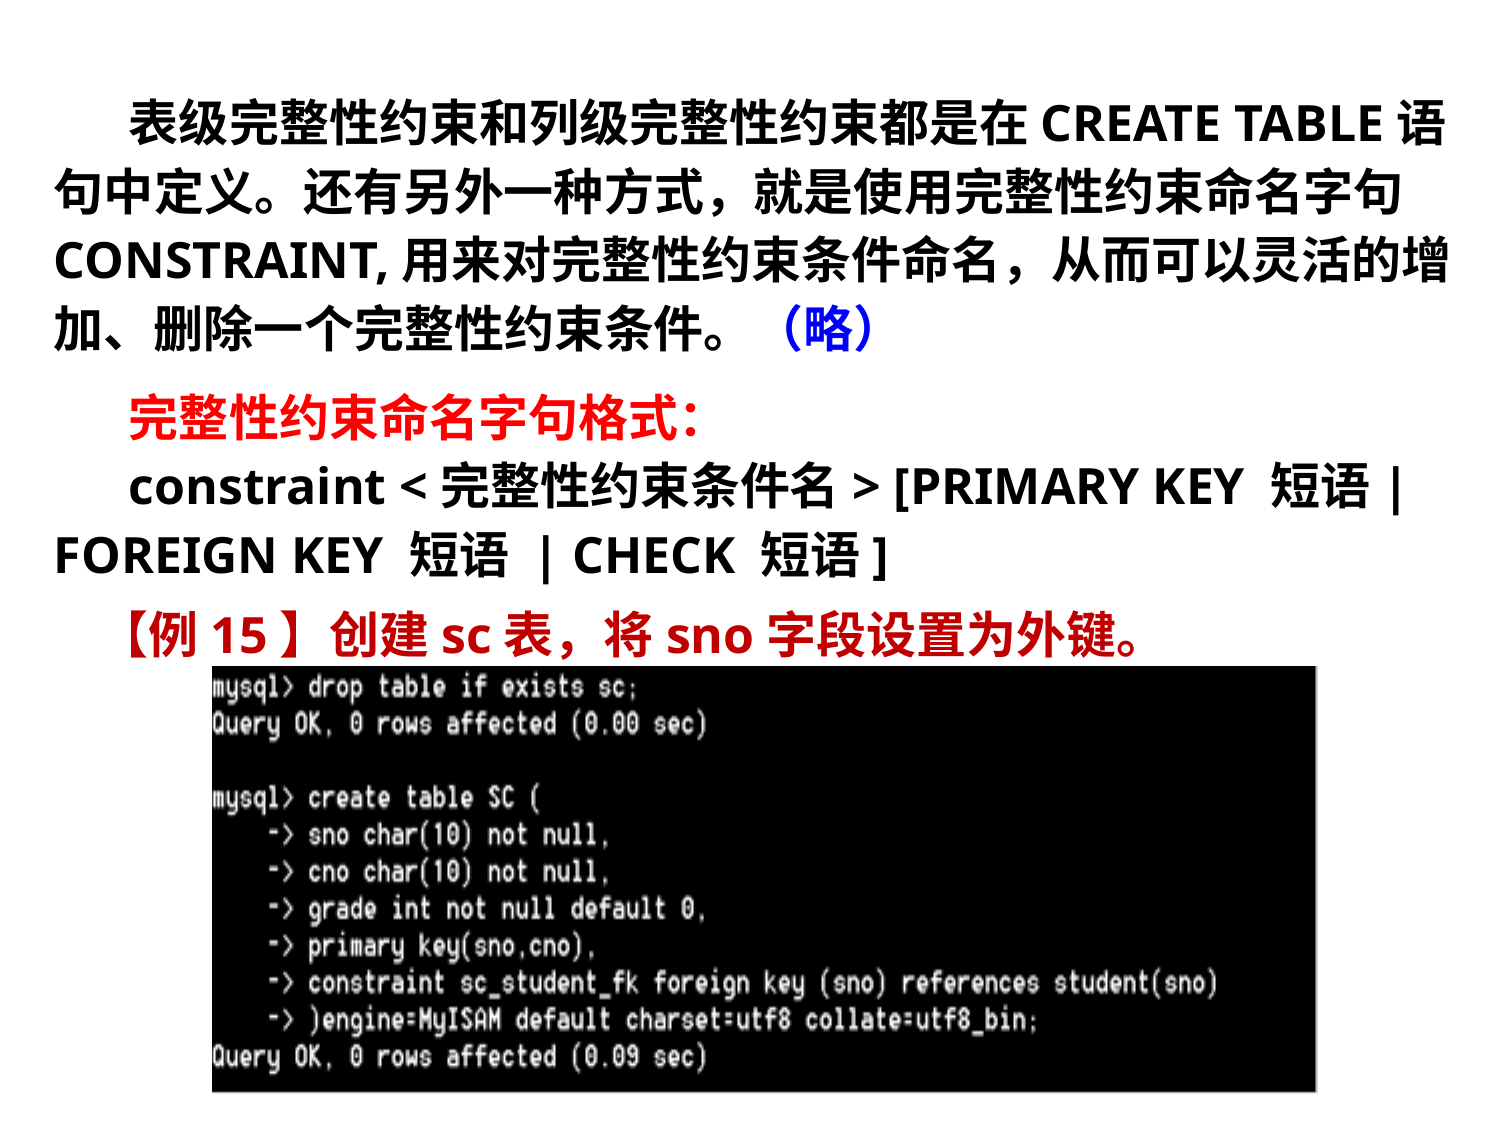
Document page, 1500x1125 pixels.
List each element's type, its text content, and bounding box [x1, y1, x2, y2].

text_box 表级完整性约束和列级完整性约束都是在CREATE TABLE语句中定义。还有另外一种方式，就是使用完整性约束命名字句CONSTRAINT,用来对完整性约束条件命名，从而可以灵活的增加、删除一个完整性约束条件。（略） [39, 75, 1480, 365]
text_box 【例15】创建sc表，将sno字段设置为外键。 [8, 587, 1427, 672]
picture [212, 666, 1320, 1096]
text_box 完整性约束命名字句格式： constraint <完整性约束条件名> [PRIMARY KEY 短语| FOREIGN KEY 短语 | CHECK 短语] [39, 369, 1464, 591]
